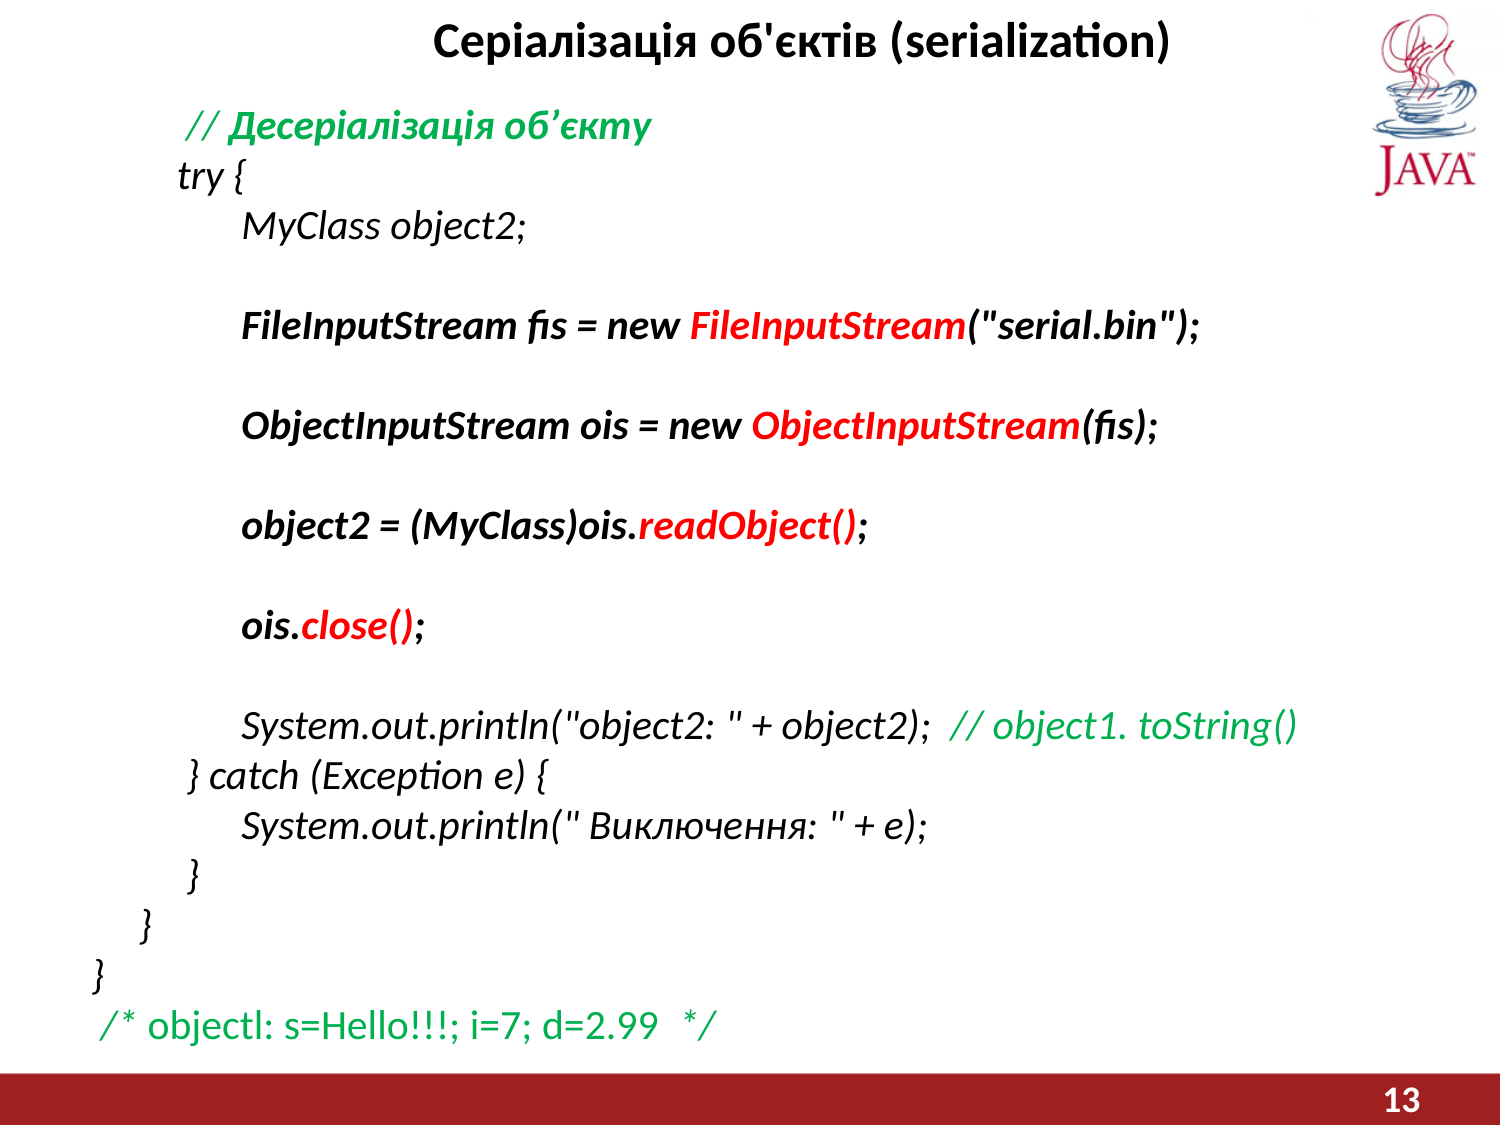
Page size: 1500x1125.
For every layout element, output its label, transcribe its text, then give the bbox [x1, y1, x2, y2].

text_box Серіалізація об'єктів (serialization) [152, 0, 1442, 75]
picture [0, 0, 1500, 1125]
text_box // Десеріалізація об’єкту try { MyClass object2; FileInputStream fis = new FileInputStream("serial.bin"); ObjectInputStream ois = new ObjectInputStream(fis); object2 = (MyClass)ois.readObject(); ois.close(); System.out.println("object2: " + object2); // object1. toString() } catch (Exception е) { System.out.println(" Виключення: " + е); } } } /* objectl: s=Hello!!!; i=7; d=2.99 */ [76, 90, 1400, 1056]
